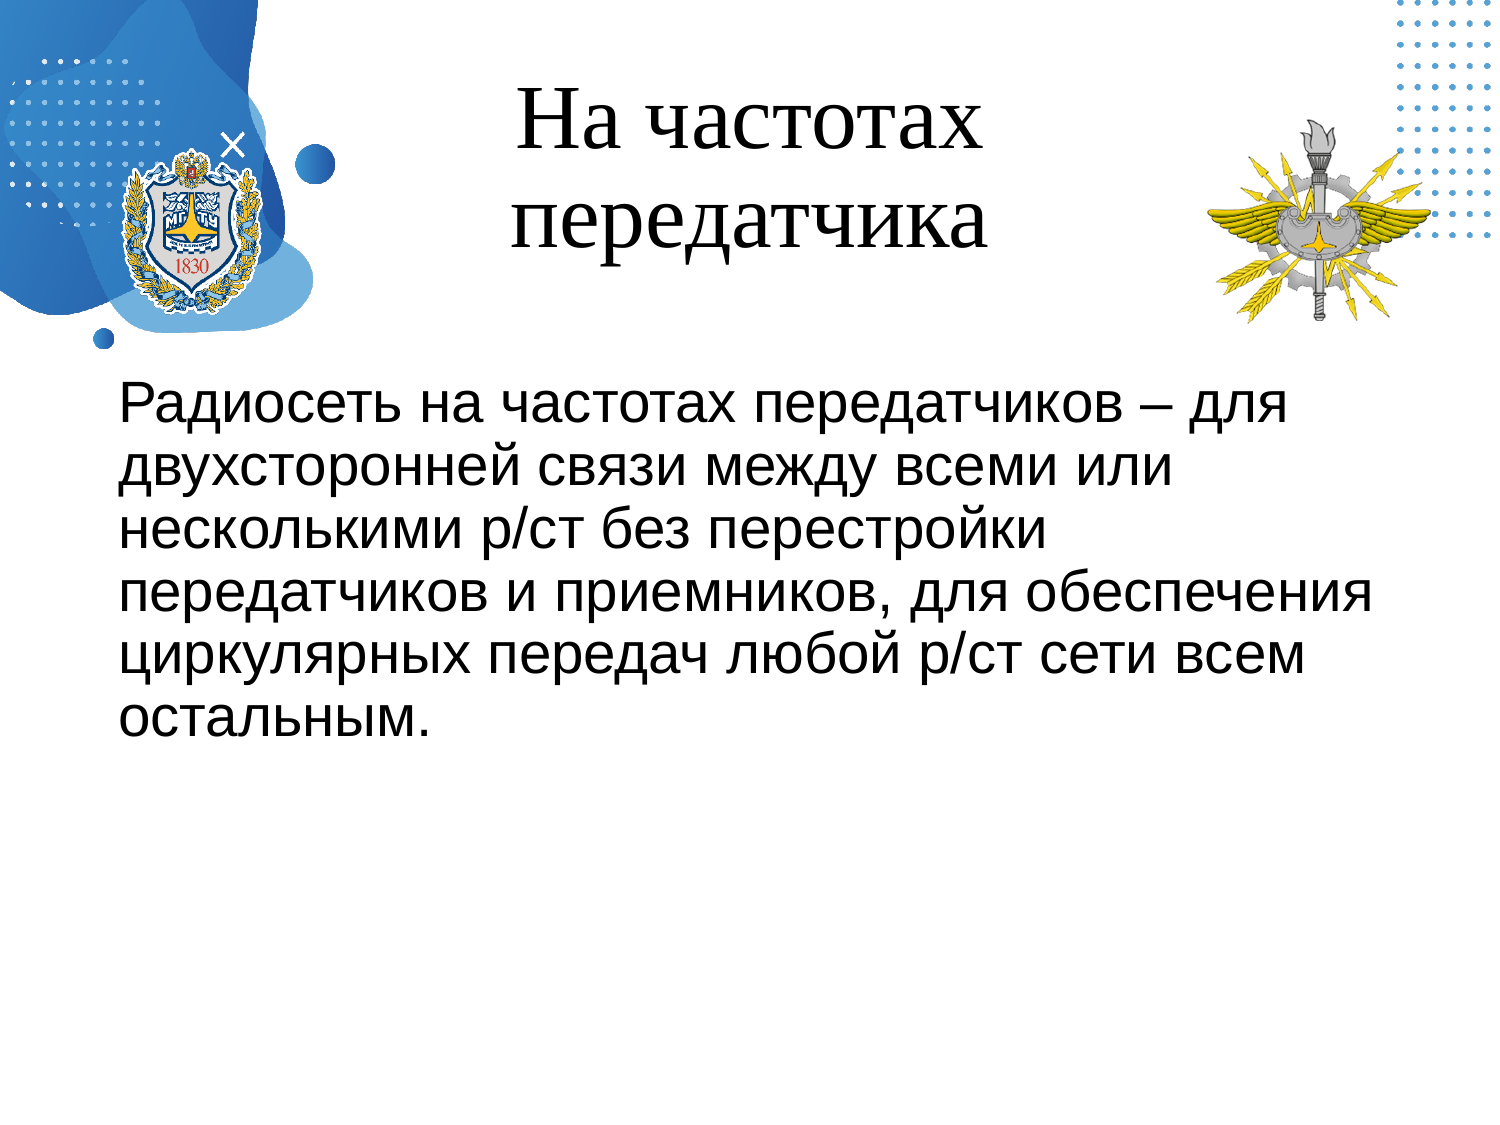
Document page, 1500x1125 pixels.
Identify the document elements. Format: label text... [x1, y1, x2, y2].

list Радиосеть на частотах передатчиков – для двухсторонней связи между всеми или несколькими р/ст без перестройки передатчиков и приемников, для обеспечения циркулярных передач любой р/ст сети всем остальным. [103, 364, 1397, 1014]
picture [1202, 0, 1500, 329]
picture [0, 0, 313, 349]
title На частотах передатчика [103, 59, 1397, 278]
